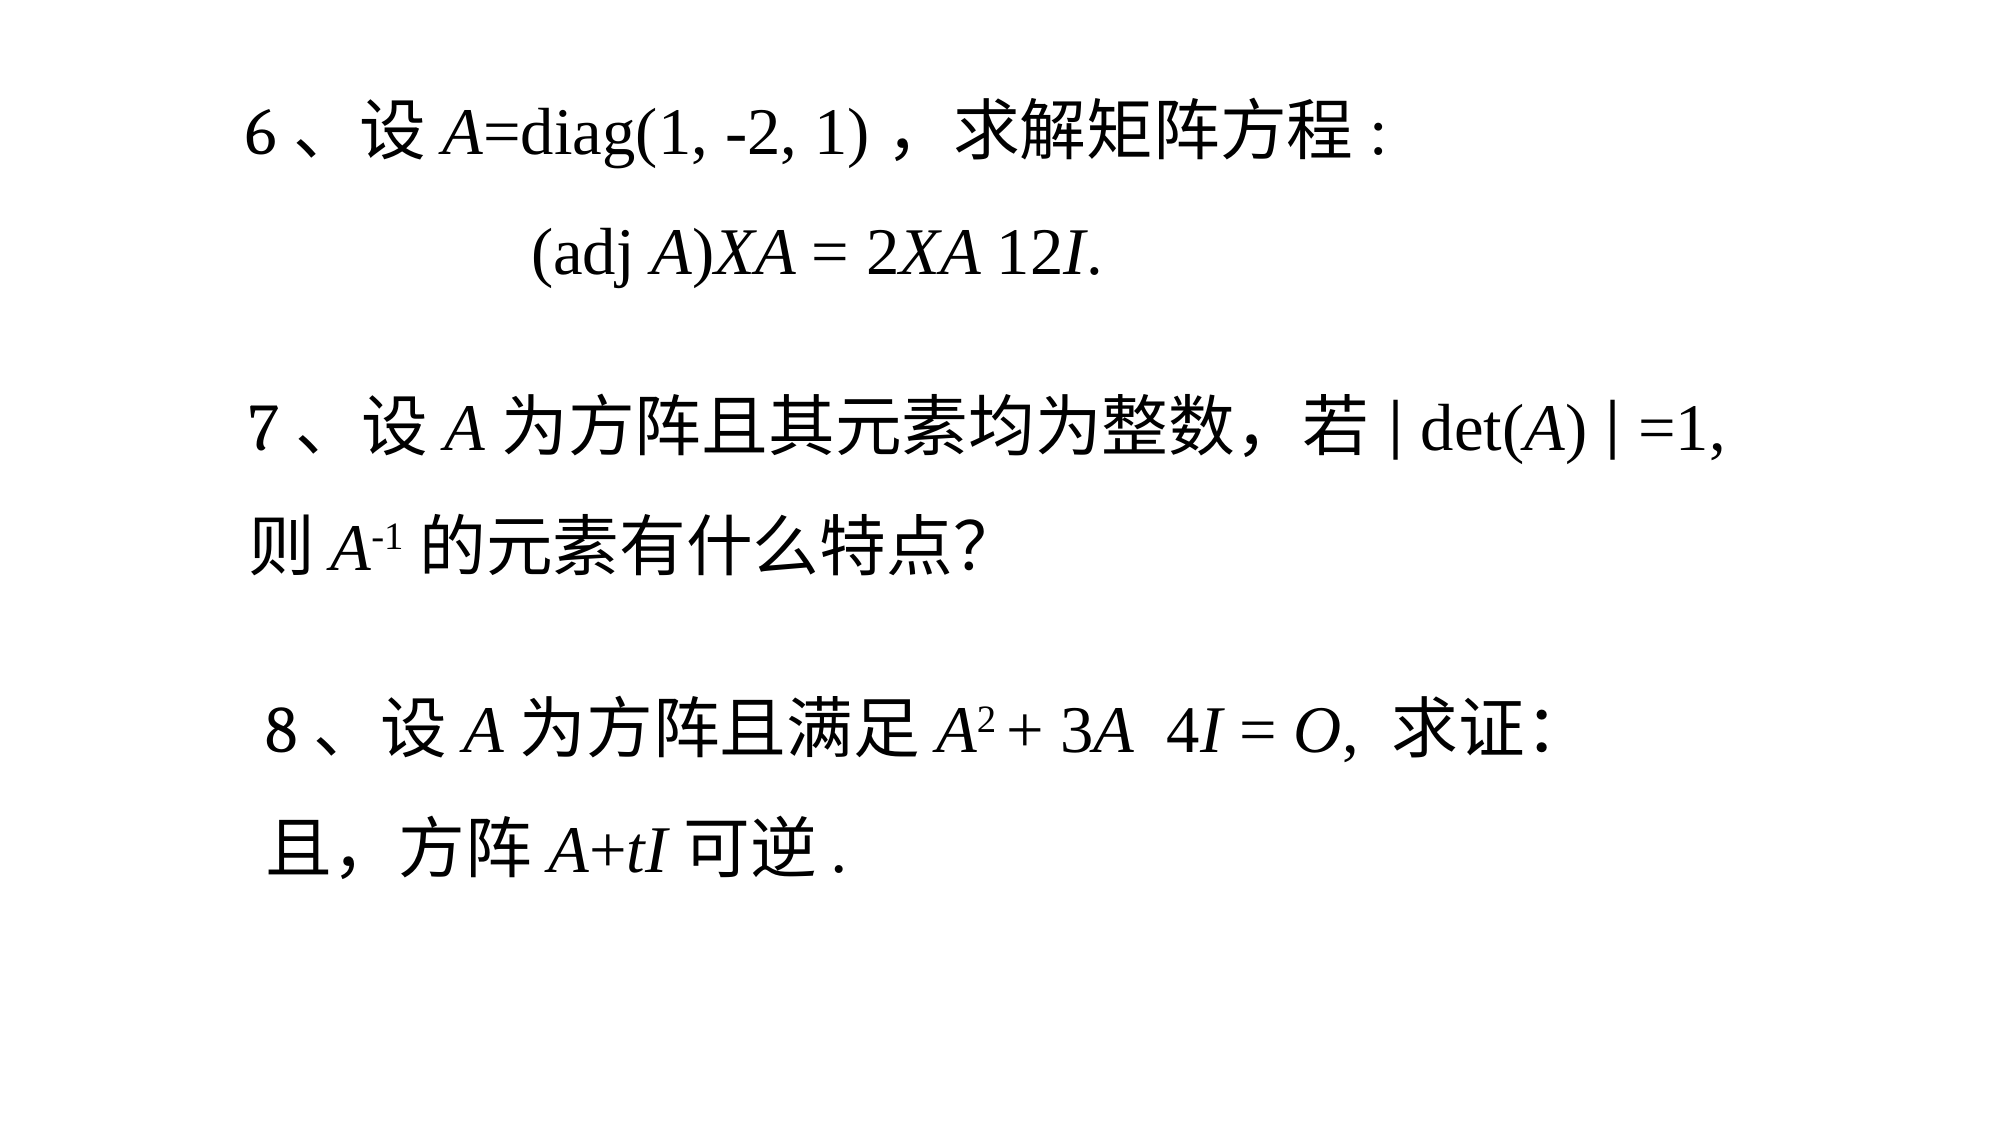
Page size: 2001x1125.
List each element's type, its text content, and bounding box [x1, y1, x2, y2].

text_box 7、设A为方阵且其元素均为整数，若| det(A) | =1, 则A-1的元素有什么特点？ [233, 336, 1742, 591]
